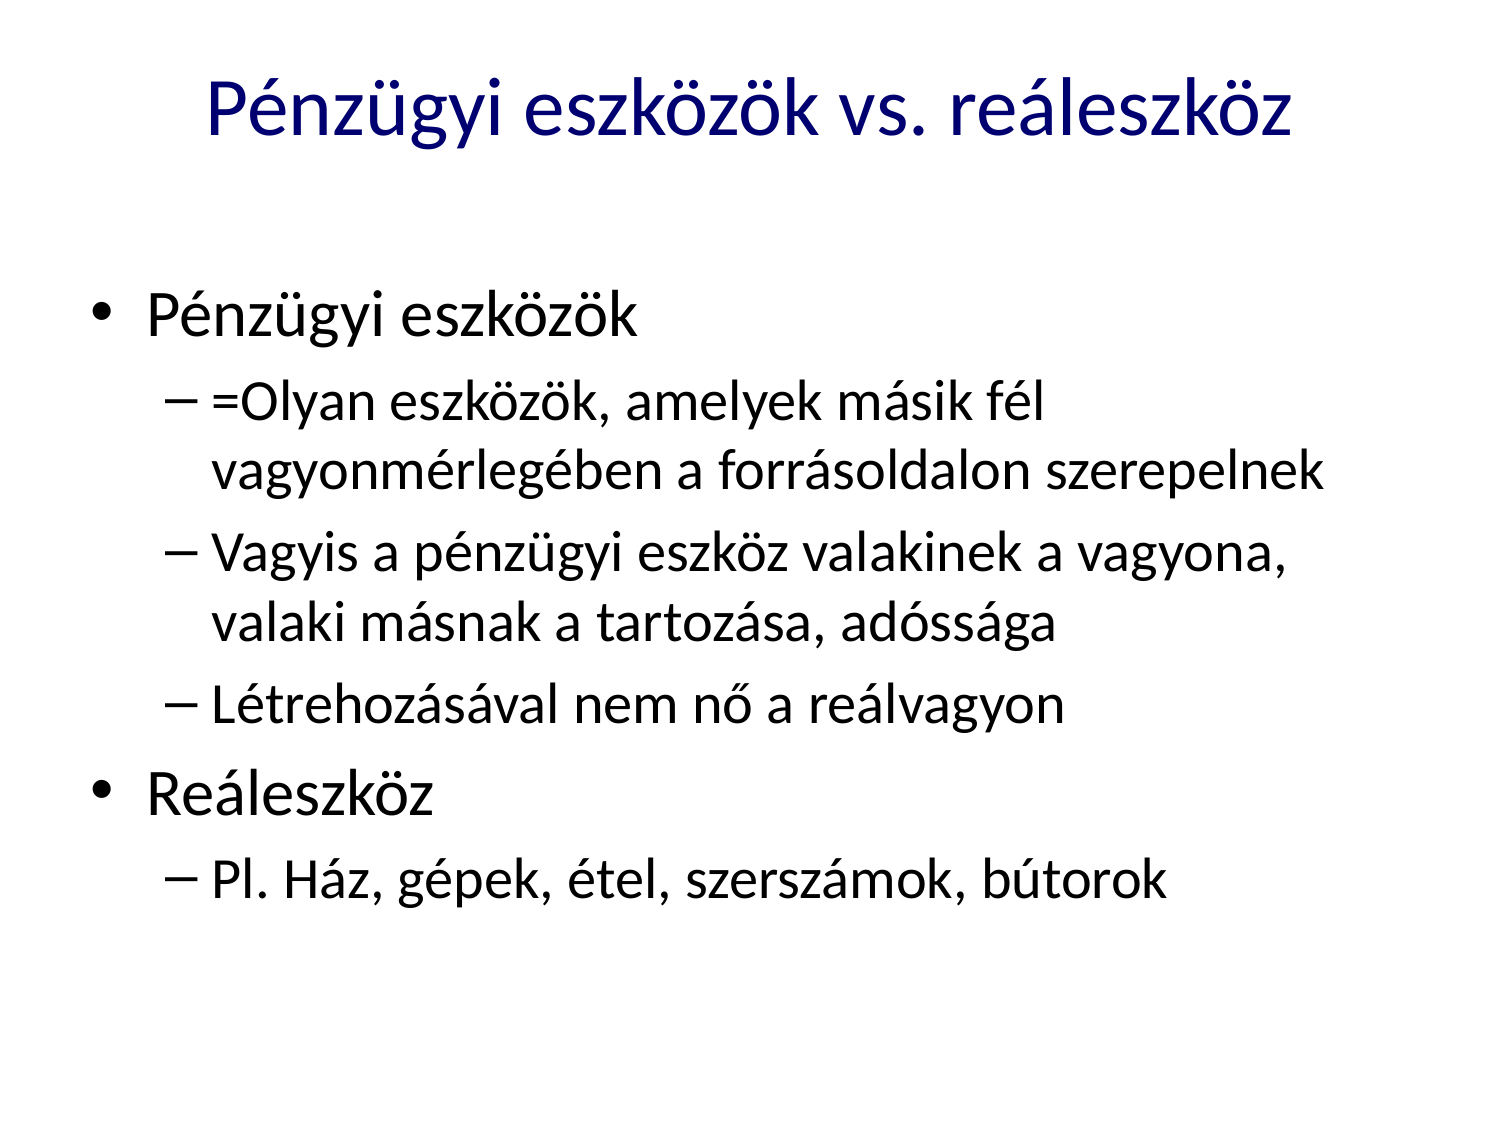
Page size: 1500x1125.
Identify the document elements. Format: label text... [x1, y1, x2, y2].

title Pénzügyi eszközök vs. reáleszköz [75, 45, 1425, 233]
list Pénzügyi eszközök =Olyan eszközök, amelyek másik fél vagyonmérlegében a forrásoldalon szerepelnek Vagyis a pénzügyi eszköz valakinek a vagyona, valaki másnak a tartozása, adóssága Létrehozásával nem nő a reálvagyon Reáleszköz Pl. Ház, gépek, étel, szerszámok, bútorok [75, 262, 1425, 1005]
